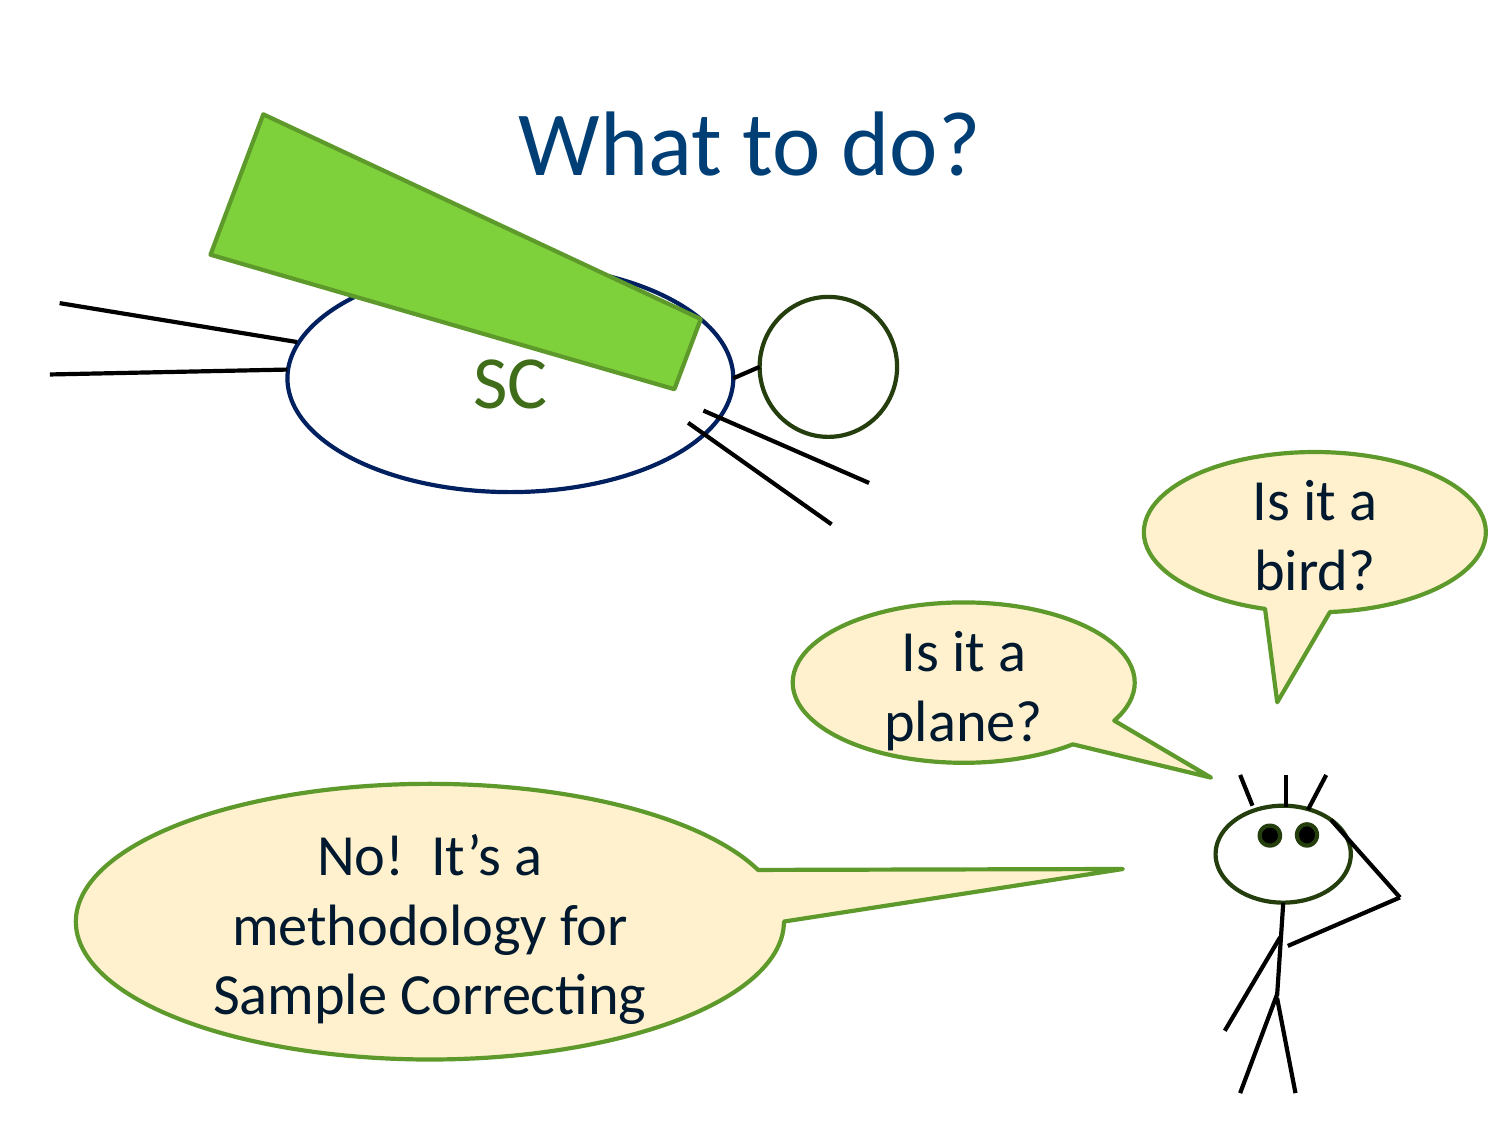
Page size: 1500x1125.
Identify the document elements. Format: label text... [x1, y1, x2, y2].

text_box Is it a plane? [790, 600, 1213, 780]
title What to do? [75, 45, 1425, 233]
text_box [1215, 774, 1401, 1094]
text_box Is it a bird? [1141, 449, 1488, 705]
text_box No! It’s a methodology for Sample Correcting [73, 781, 1126, 1062]
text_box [49, 194, 898, 525]
